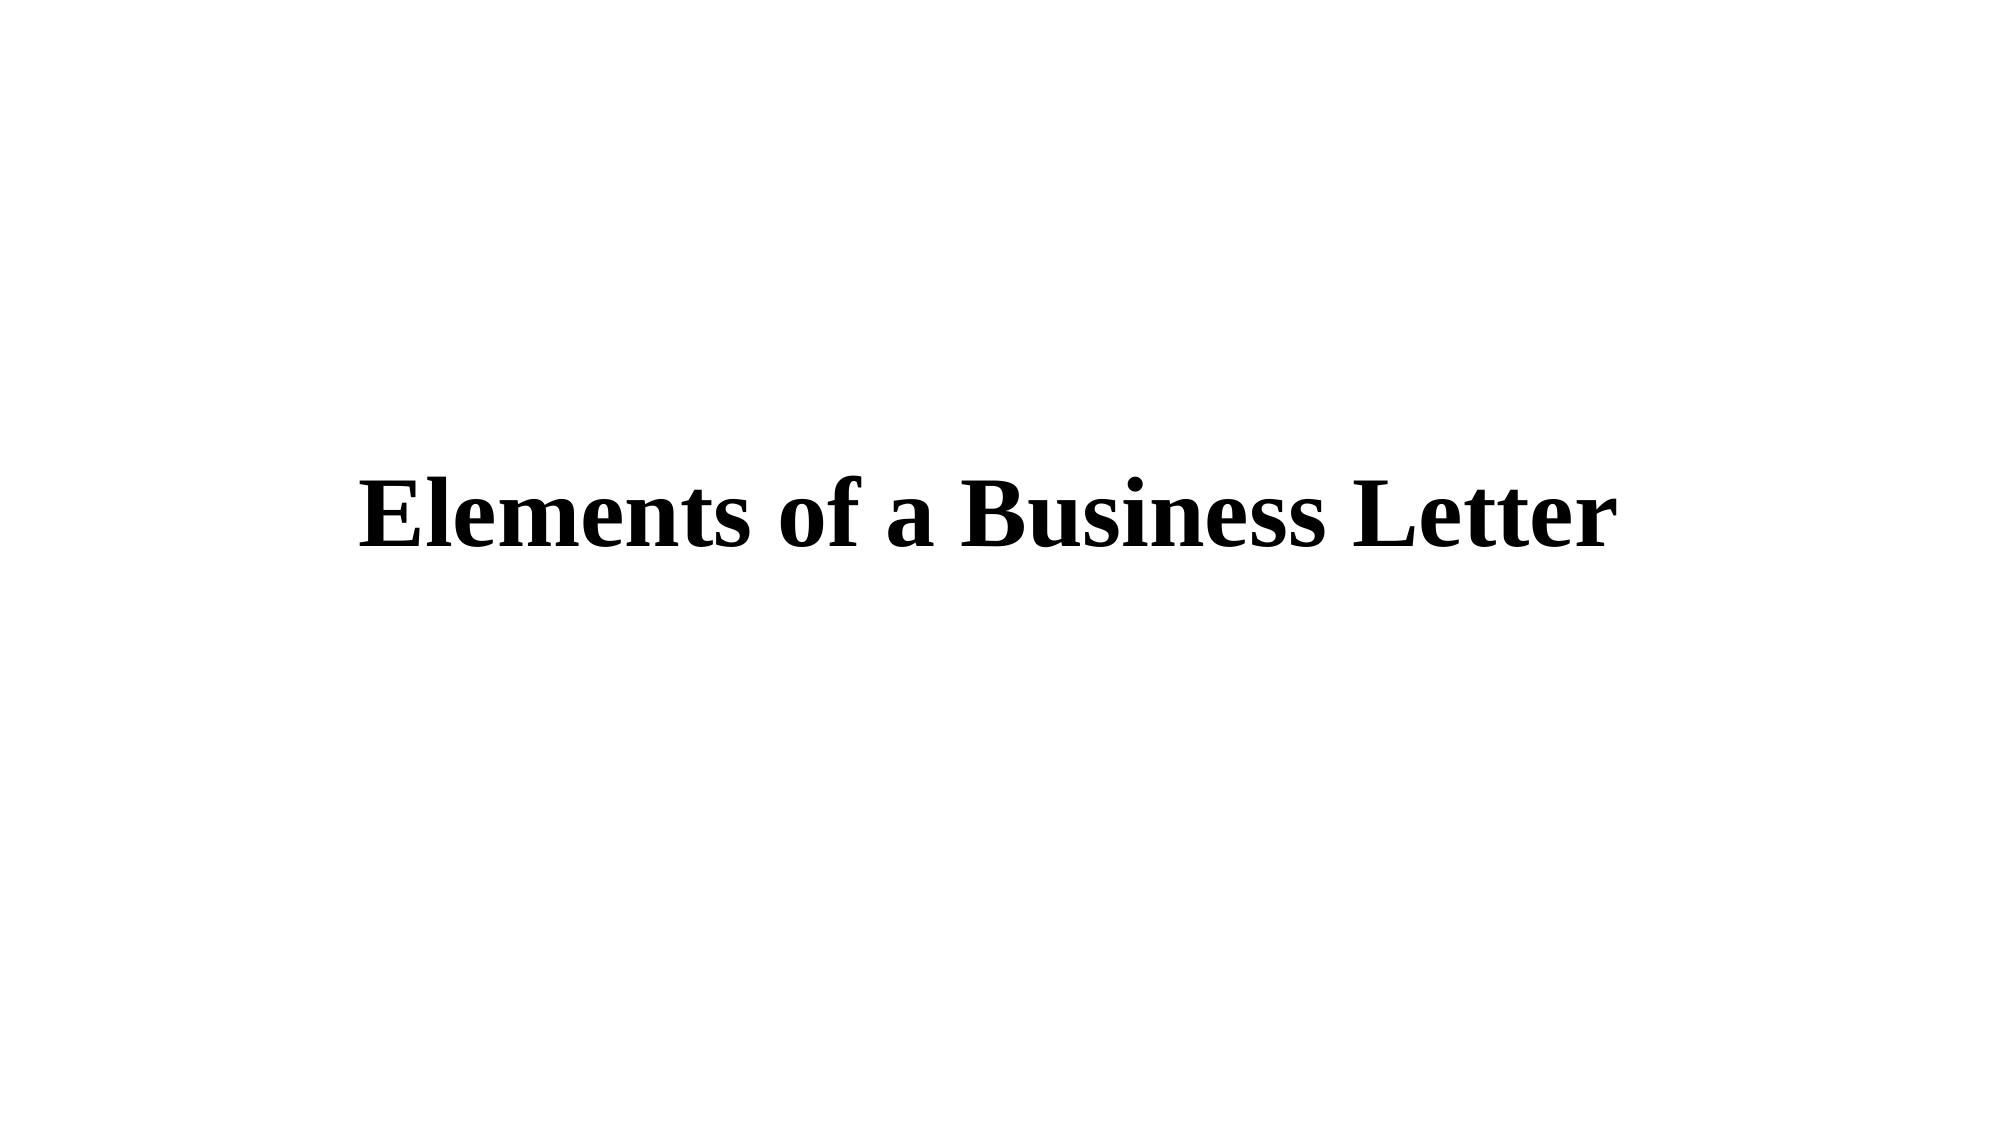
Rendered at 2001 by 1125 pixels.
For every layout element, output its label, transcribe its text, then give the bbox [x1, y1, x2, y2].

title Elements of a Business Letter [228, 385, 1750, 576]
